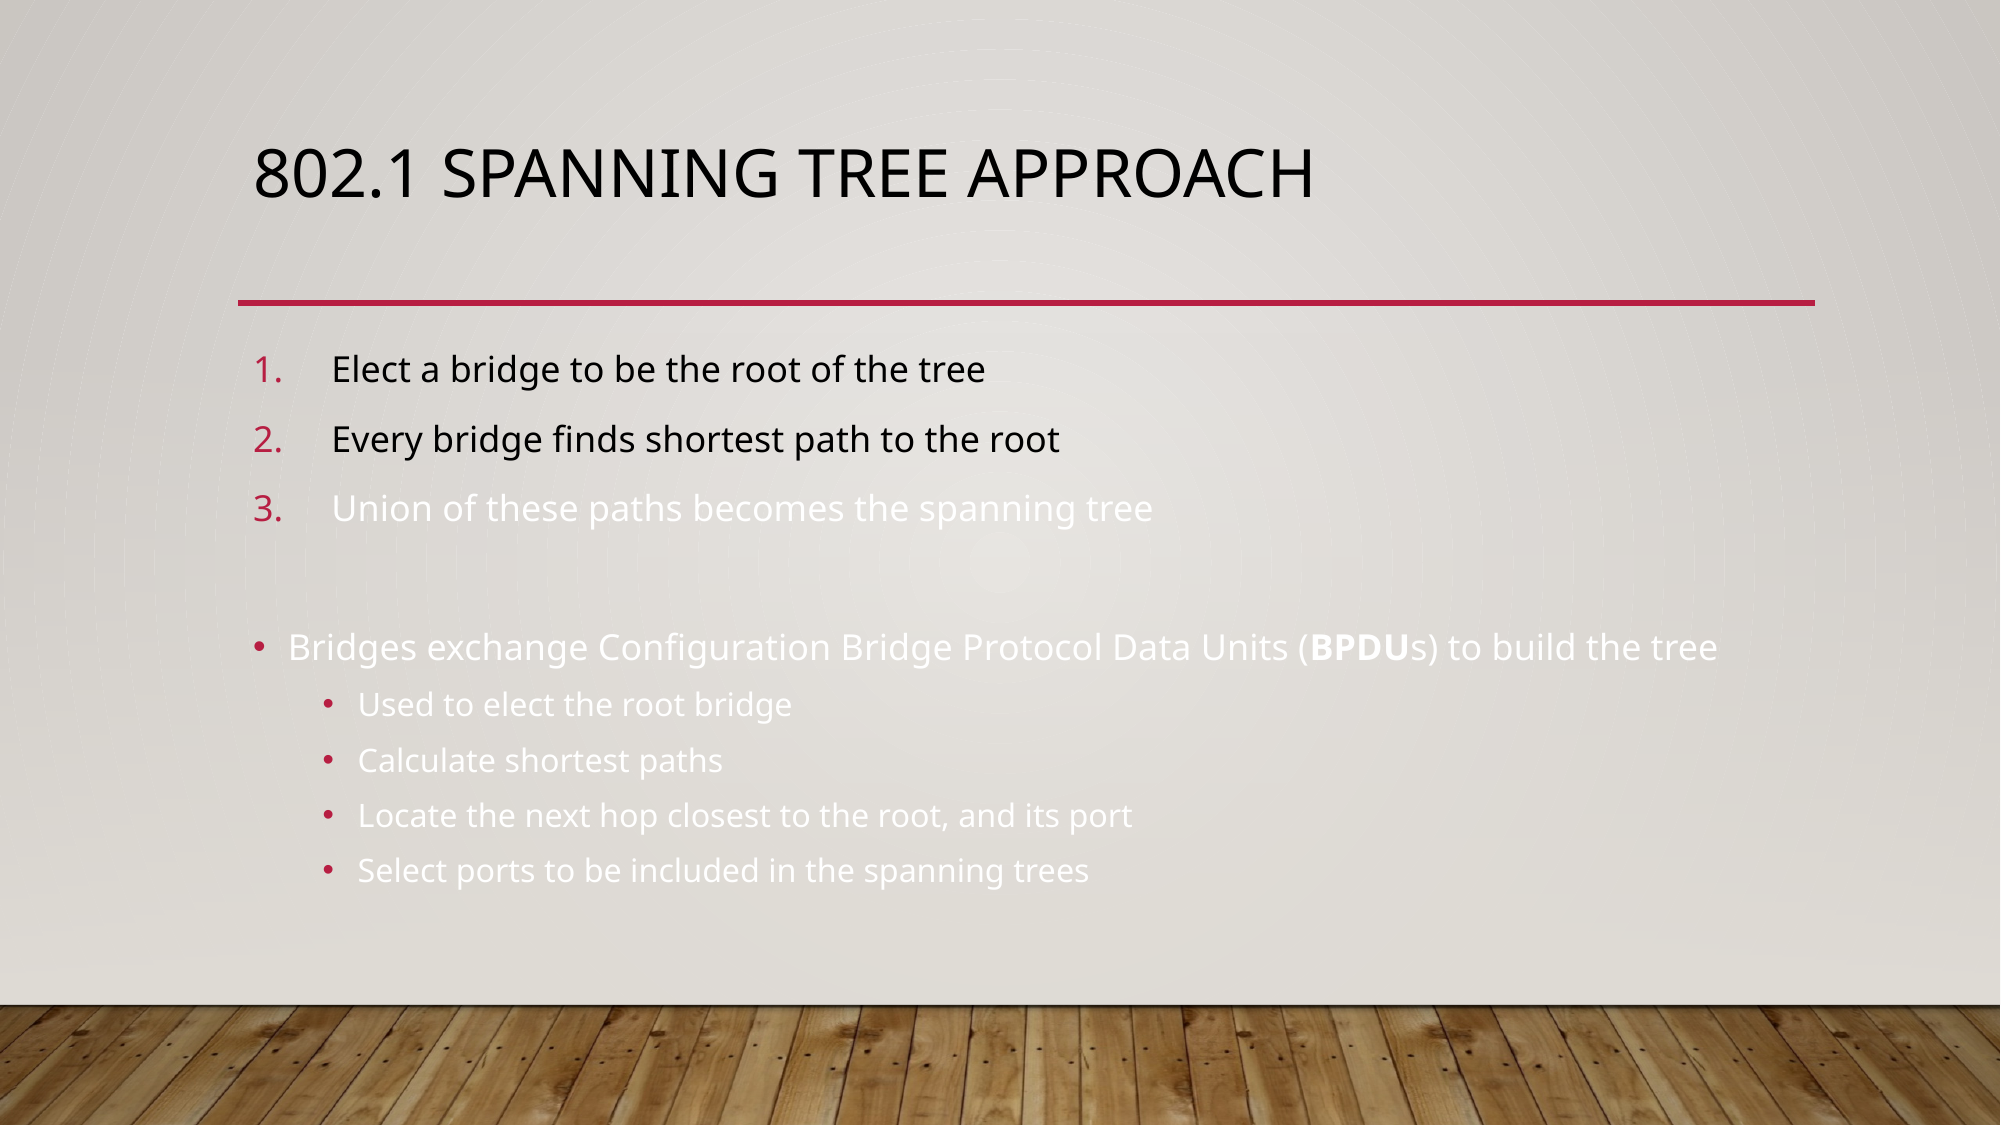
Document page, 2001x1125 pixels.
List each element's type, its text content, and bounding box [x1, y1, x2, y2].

title 802.1 Spanning Tree Approach [238, 131, 1814, 305]
list Elect a bridge to be the root of the tree Every bridge finds shortest path to the root Union of these paths becomes the spanning tree Bridges exchange Configuration Bridge Protocol Data Units (BPDUs) to build the tree Used to elect the root bridge Calculate shortest paths Locate the next hop closest to the root, and its port Select ports to be included in the spanning trees [238, 330, 1814, 897]
picture [0, 1005, 2000, 1125]
